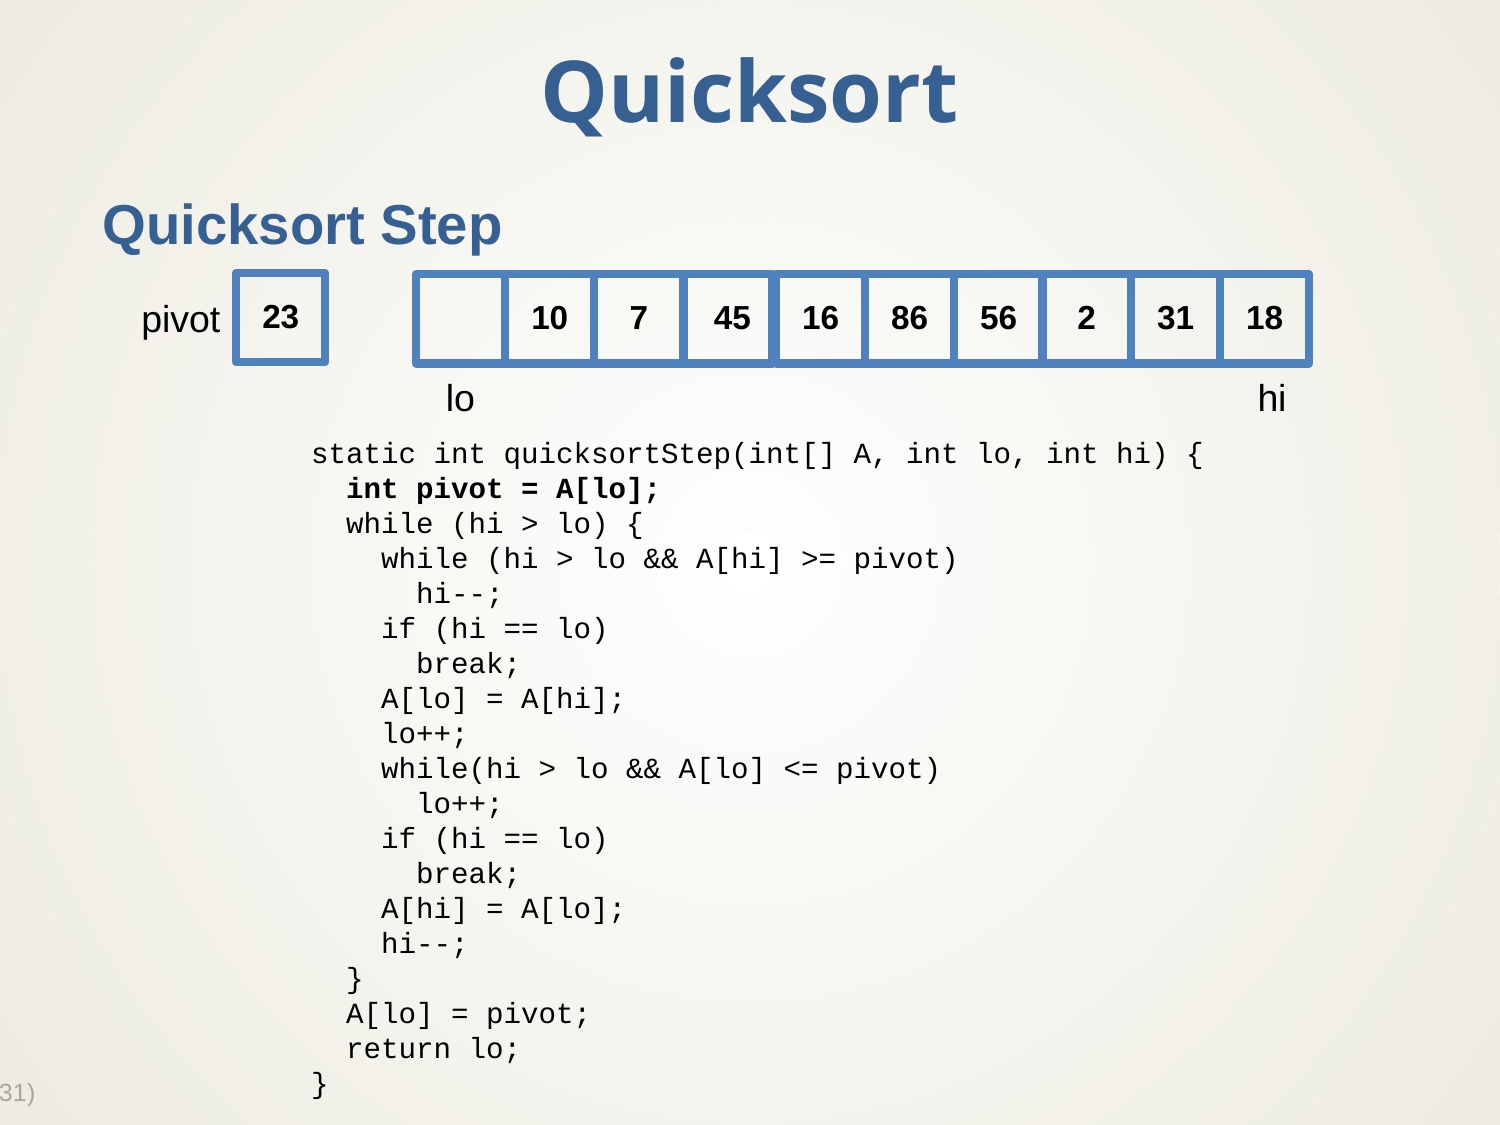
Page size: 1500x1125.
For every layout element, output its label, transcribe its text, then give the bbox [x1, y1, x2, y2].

text_box static int quicksortStep(int[] A, int lo, int hi) { int pivot = A[lo]; while (hi > lo) { while (hi > lo && A[hi] >= pivot) hi--; if (hi == lo) break; A[lo] = A[hi]; lo++; while(hi > lo && A[lo] <= pivot) lo++; if (hi == lo) break; A[hi] = A[lo]; hi--; } A[lo] = pivot; return lo; } [296, 427, 1219, 1107]
title Quicksort [0, 24, 1500, 166]
text_box hi [1242, 371, 1302, 427]
list Quicksort Step [56, 187, 1444, 1036]
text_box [125, 272, 326, 363]
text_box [415, 273, 1310, 364]
text_box lo [431, 371, 490, 427]
